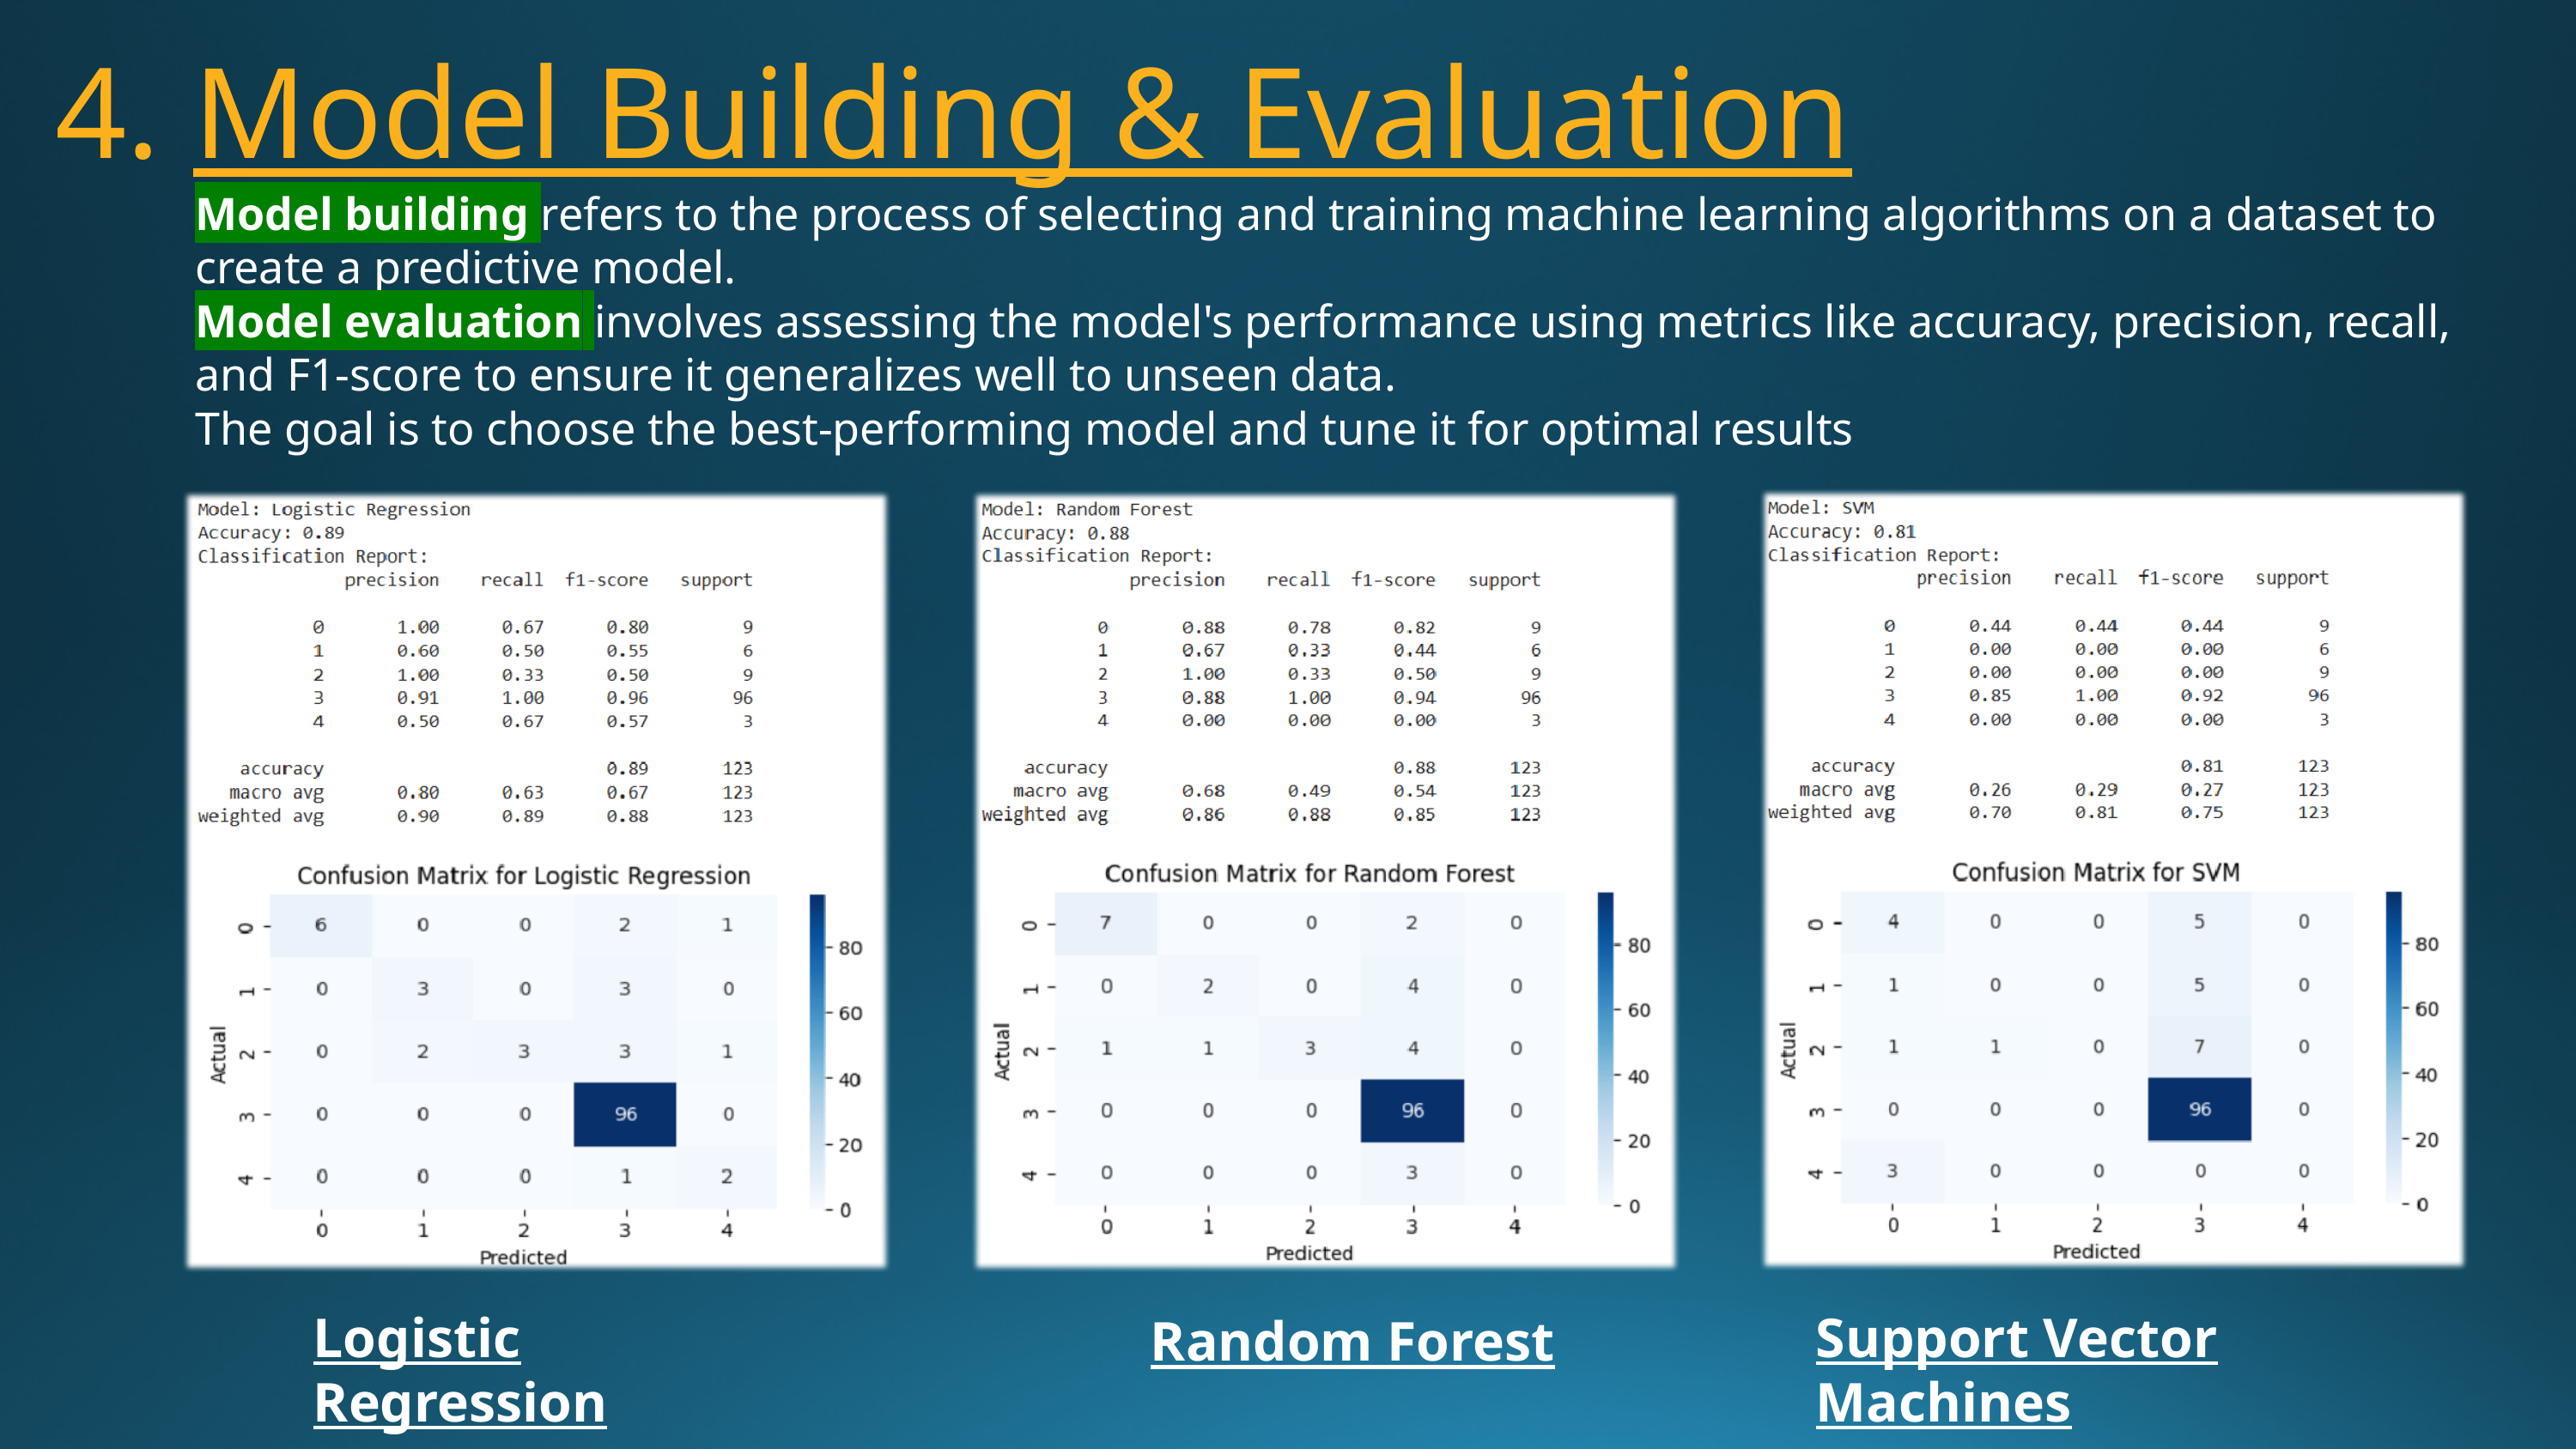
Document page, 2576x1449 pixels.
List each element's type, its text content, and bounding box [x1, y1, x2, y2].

text_box Support Vector Machines [1803, 1297, 2426, 1439]
text_box Logistic Regression [301, 1297, 784, 1439]
picture [0, 0, 2576, 1449]
text_box 4. Model Building & Evaluation [43, 0, 1889, 190]
text_box Model building refers to the process of selecting and training machine learning algorithms on a dataset to create a predictive model. Model evaluation involves assessing the model's performance using metrics like accuracy, precision, recall, and F1-score to ensure it generalizes well to unseen data. The goal is to choose the best-performing model and tune it for optimal results [182, 179, 2469, 460]
text_box Random Forest [1138, 1300, 1621, 1379]
